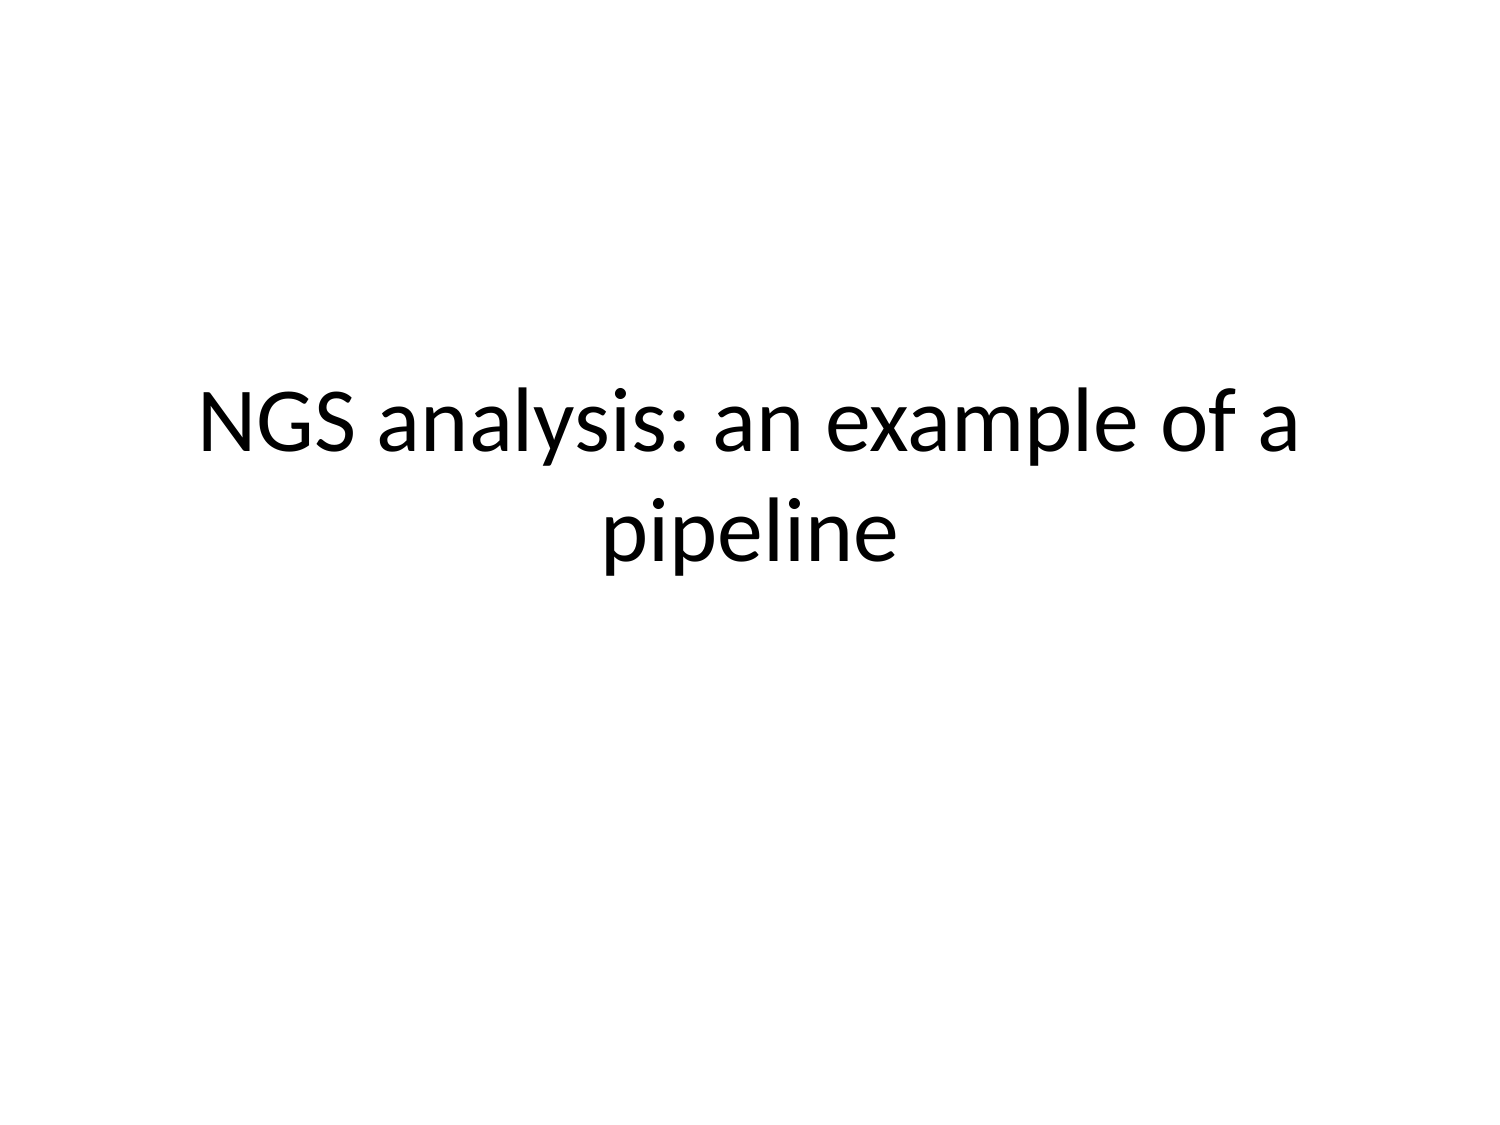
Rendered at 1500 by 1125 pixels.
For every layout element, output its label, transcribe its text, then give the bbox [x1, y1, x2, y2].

title NGS analysis: an example of a pipeline [112, 349, 1388, 591]
